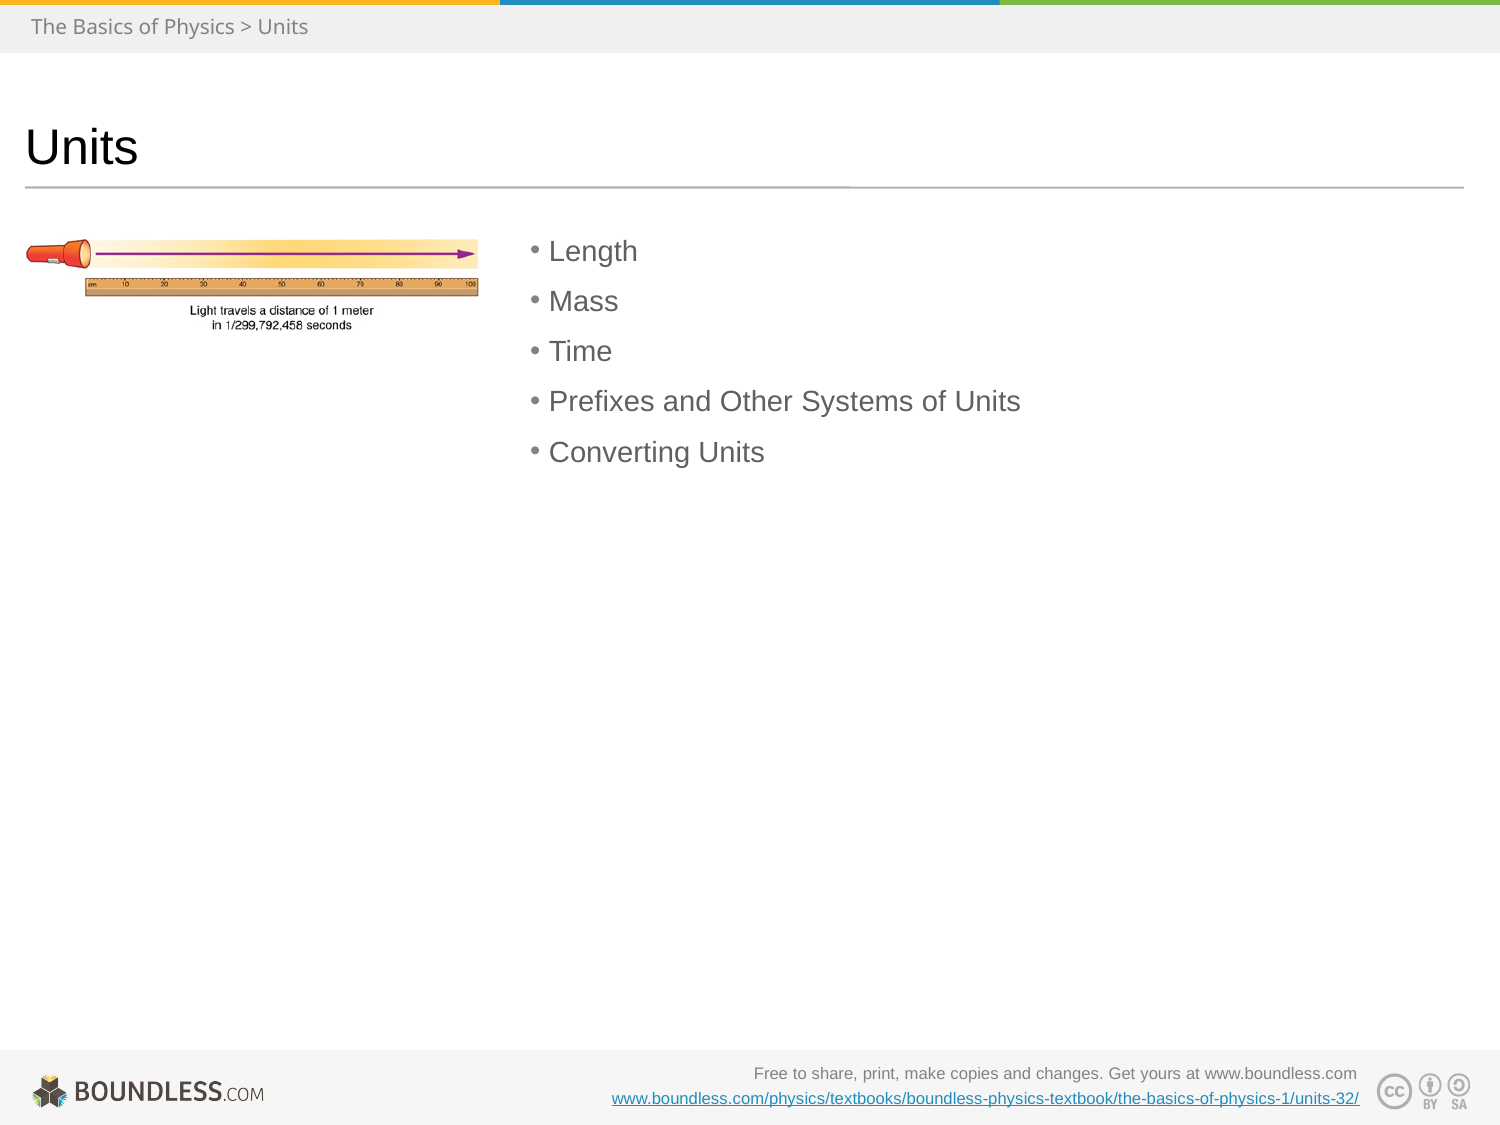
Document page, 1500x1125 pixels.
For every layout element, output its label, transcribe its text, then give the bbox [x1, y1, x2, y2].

picture [1372, 1070, 1476, 1113]
text_box Free to share, print, make copies and changes. Get yours at www.boundless.com [649, 1062, 1359, 1087]
text_box www.boundless.com/physics/textbooks/boundless-physics-textbook/the-basics-of-physics-1/units-32/ [274, 1087, 1361, 1125]
title Units [24, 62, 1450, 175]
text_box [0, 1050, 1500, 1125]
text_box The Basics of Physics > Units [31, 13, 1475, 38]
picture [24, 237, 480, 337]
text_box [0, 2, 1500, 54]
list Length Mass Time Prefixes and Other Systems of Units Converting Units [530, 224, 1460, 1013]
picture [30, 1072, 265, 1109]
